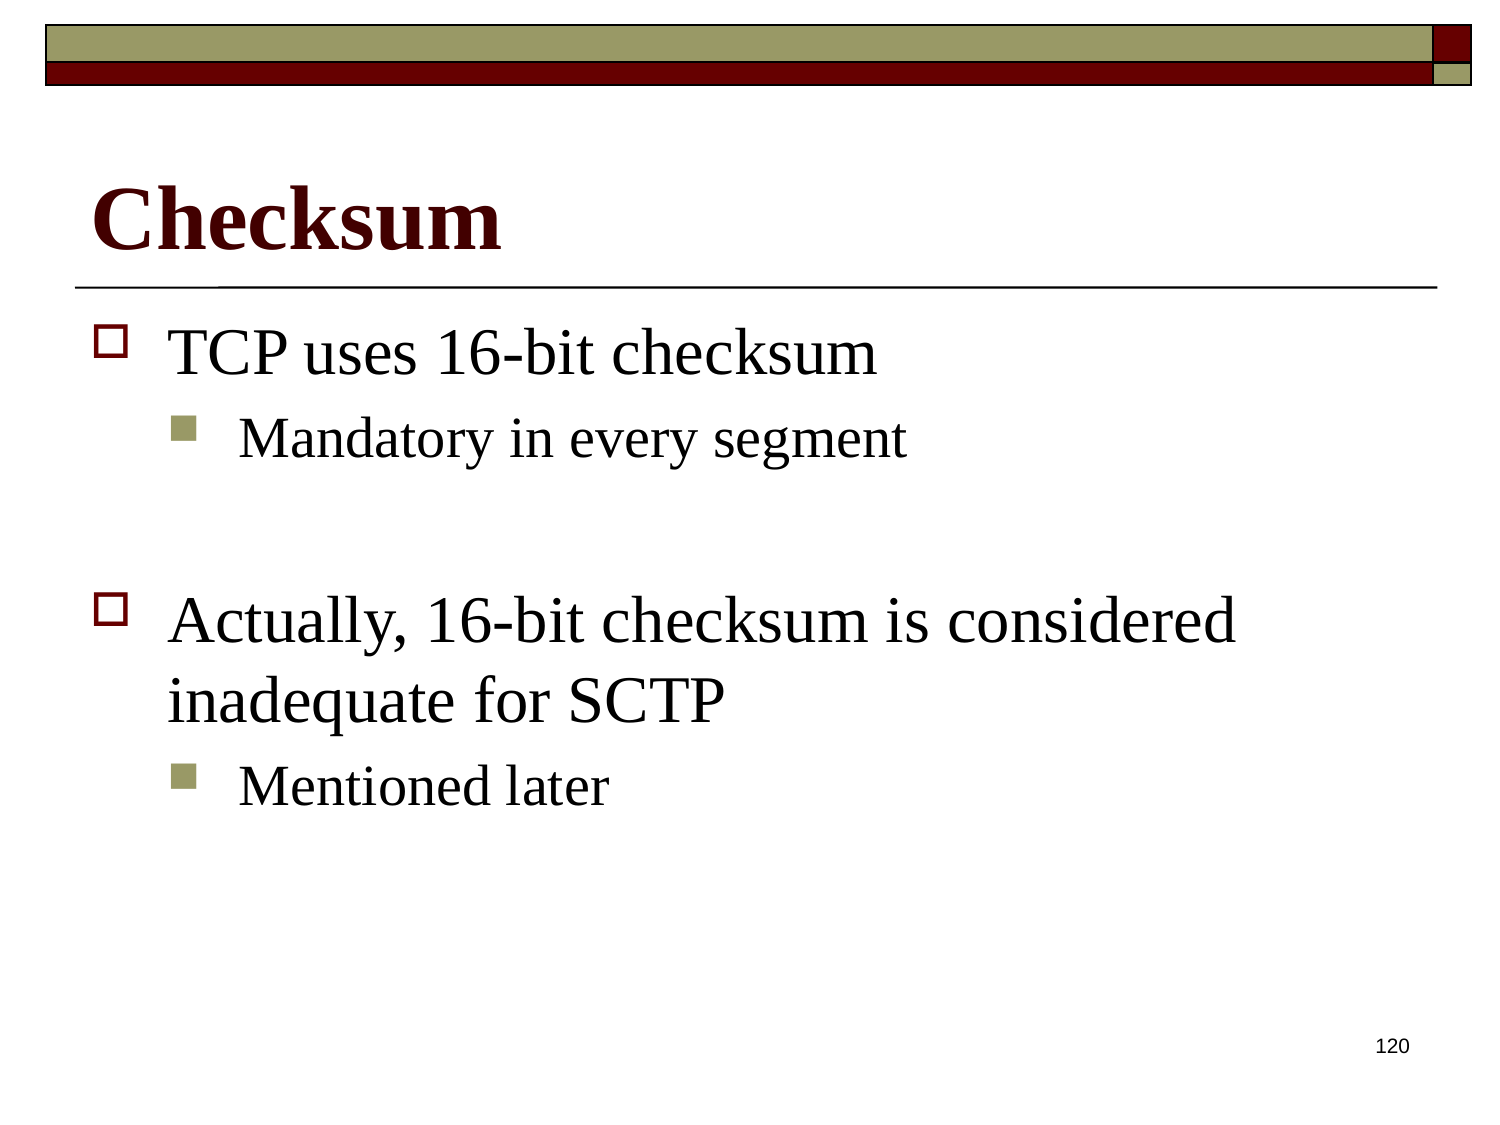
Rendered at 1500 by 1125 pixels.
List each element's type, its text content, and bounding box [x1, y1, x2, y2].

list TCP uses 16-bit checksum Mandatory in every segment Actually, 16-bit checksum is considered inadequate for SCTP Mentioned later [74, 299, 1426, 1006]
slide_number 120 [1112, 1024, 1426, 1101]
title Checksum [74, 87, 1426, 276]
